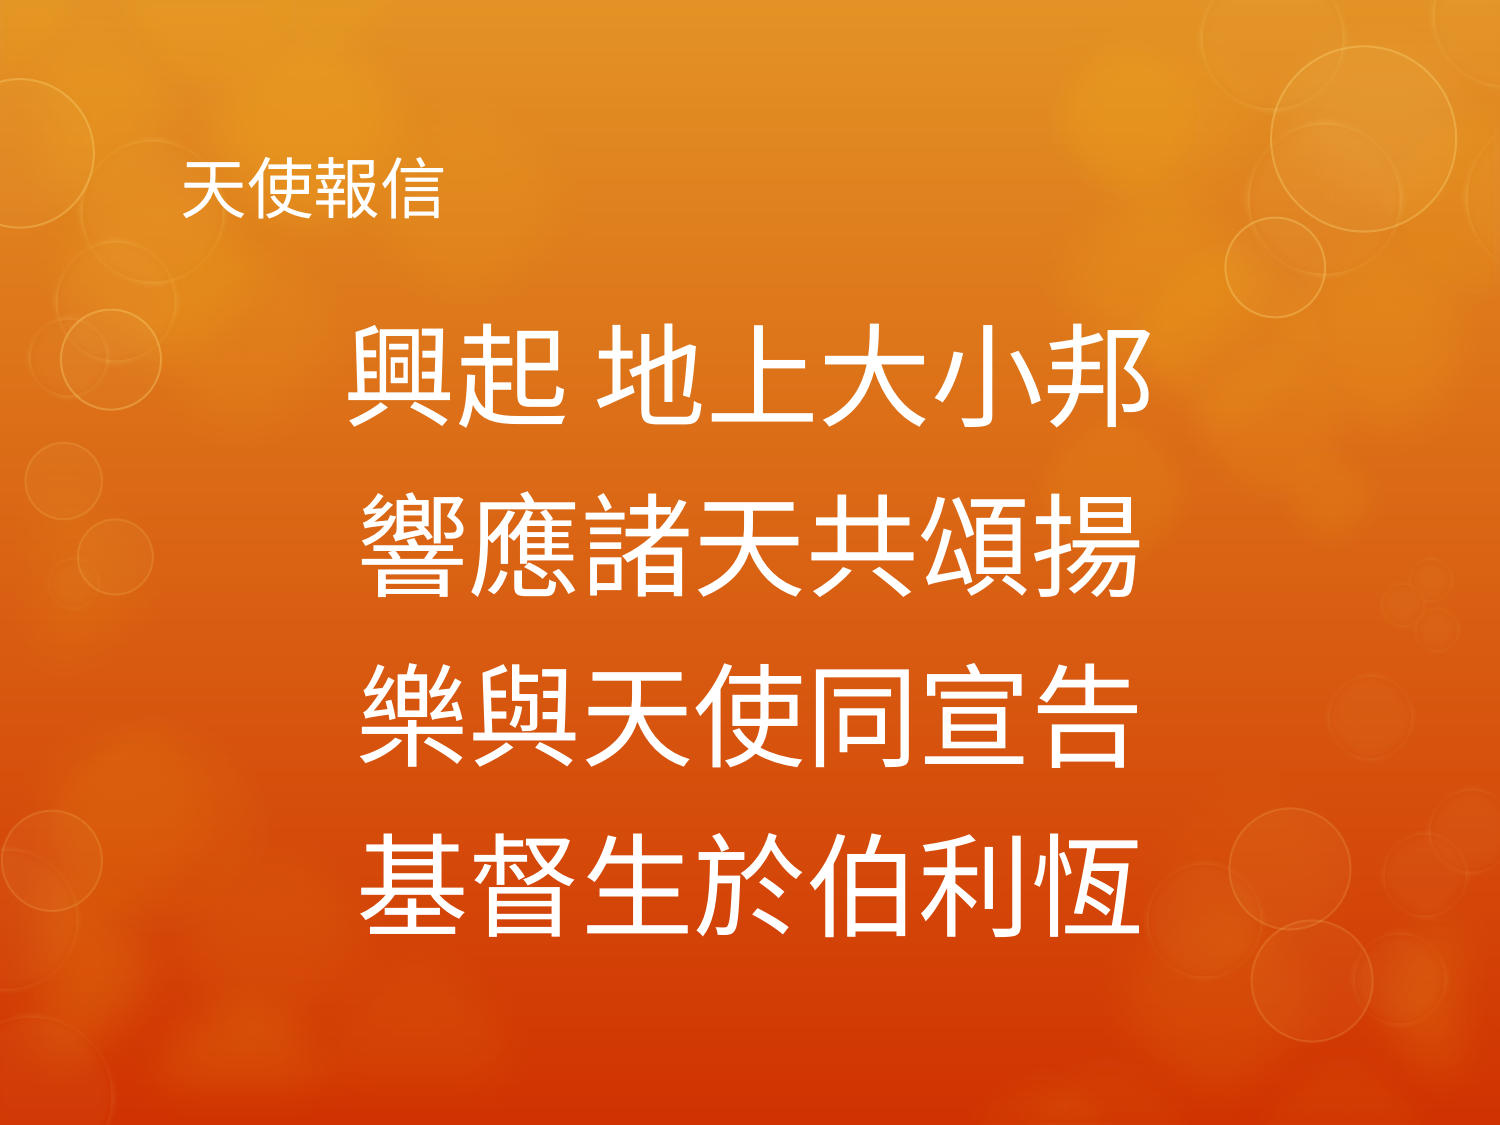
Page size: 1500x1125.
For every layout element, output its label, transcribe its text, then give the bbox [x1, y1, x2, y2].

list 興起 地上大小邦 響應諸天共頌揚 樂與天使同宣告 基督生於伯利恆 [165, 296, 1335, 962]
title 天使報信 [165, 110, 1335, 263]
